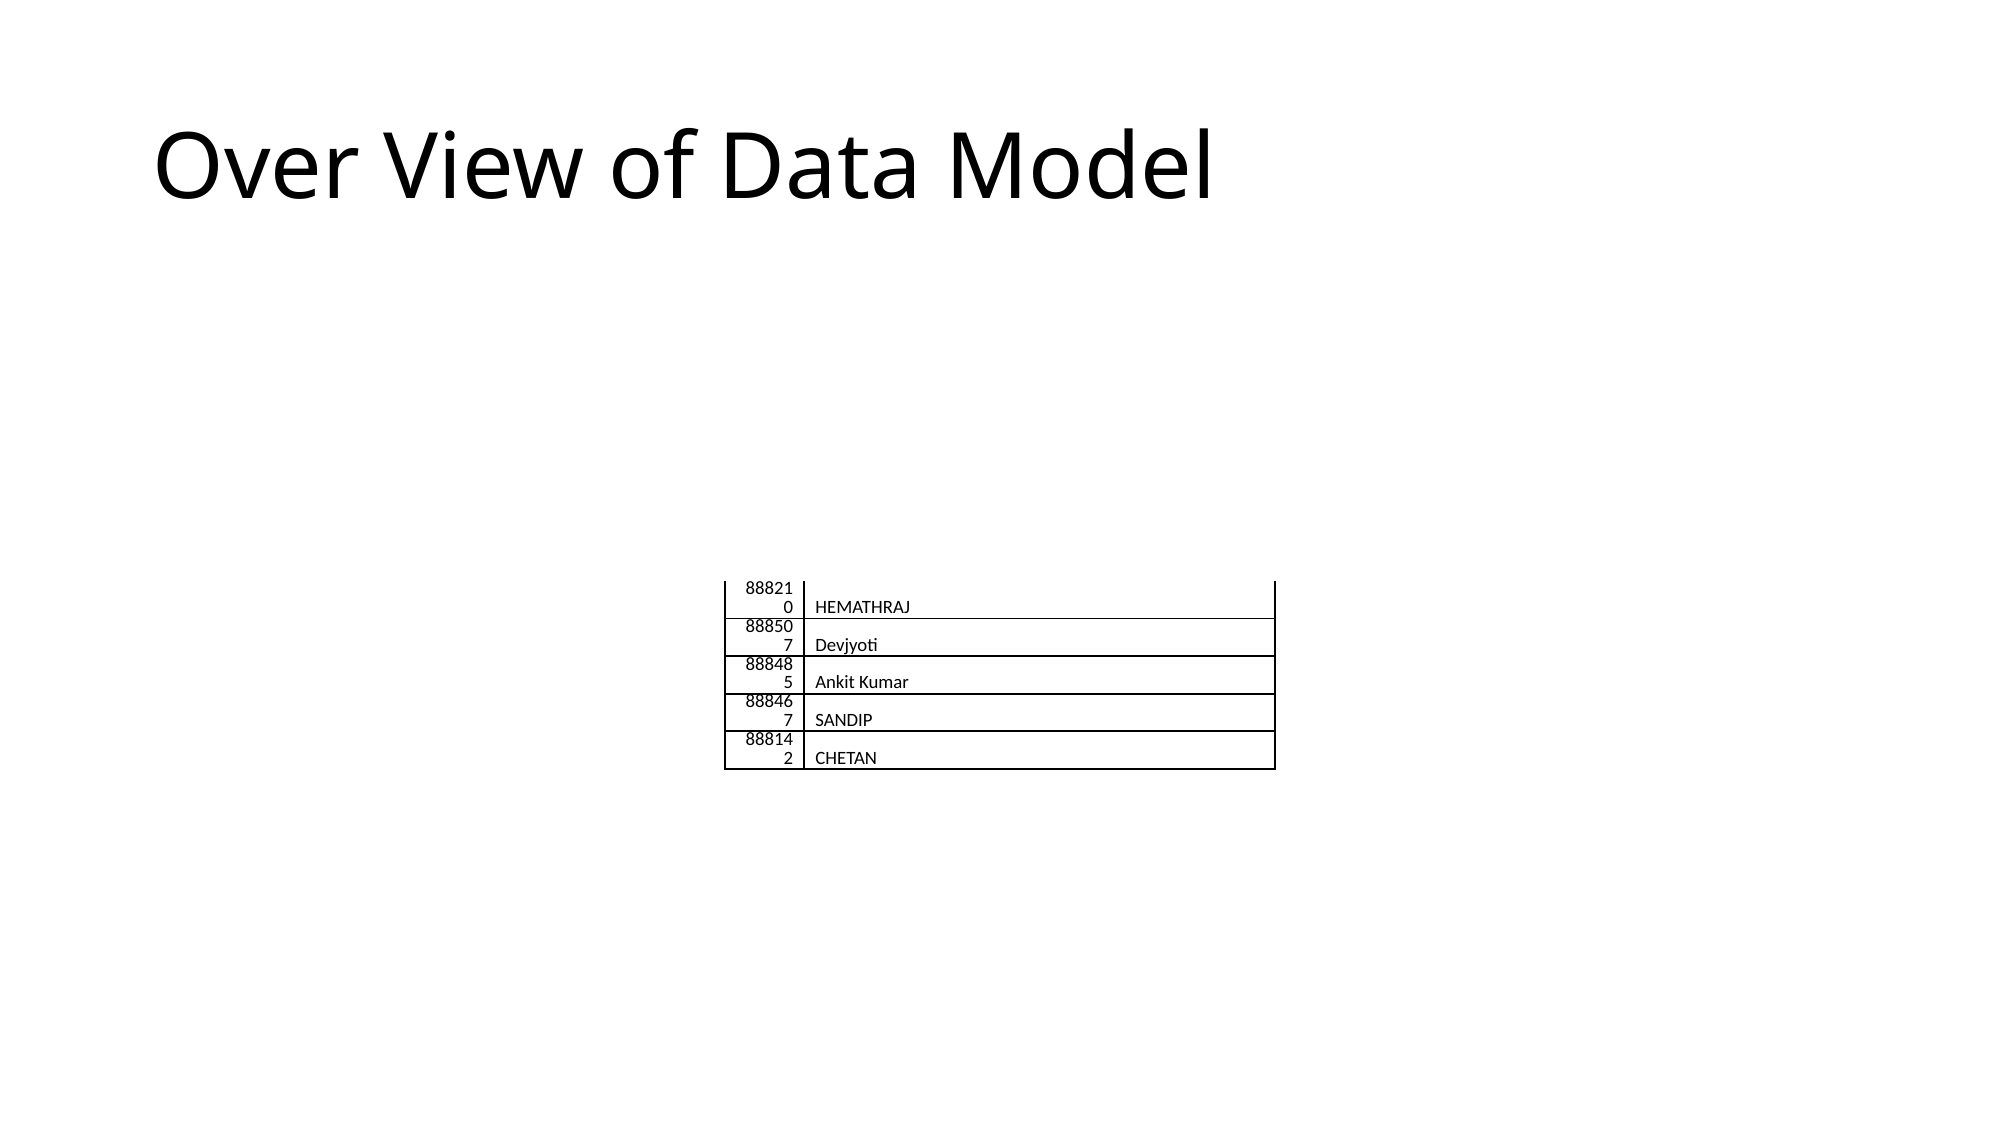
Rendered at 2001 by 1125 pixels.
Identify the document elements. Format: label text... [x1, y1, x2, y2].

title Over View of Data Model [137, 59, 1863, 278]
table_cell 888467 [726, 695, 803, 730]
table_header 888210 [726, 581, 803, 618]
table_cell Ankit Kumar [805, 657, 1274, 693]
table_cell 888485 [726, 657, 803, 693]
table_cell 888507 [726, 619, 803, 655]
table_cell SANDIP [805, 695, 1274, 730]
table_cell 888142 [726, 732, 803, 768]
table_header HEMATHRAJ [805, 581, 1274, 618]
table_cell CHETAN [805, 732, 1274, 768]
table_cell Devjyoti [805, 619, 1274, 655]
